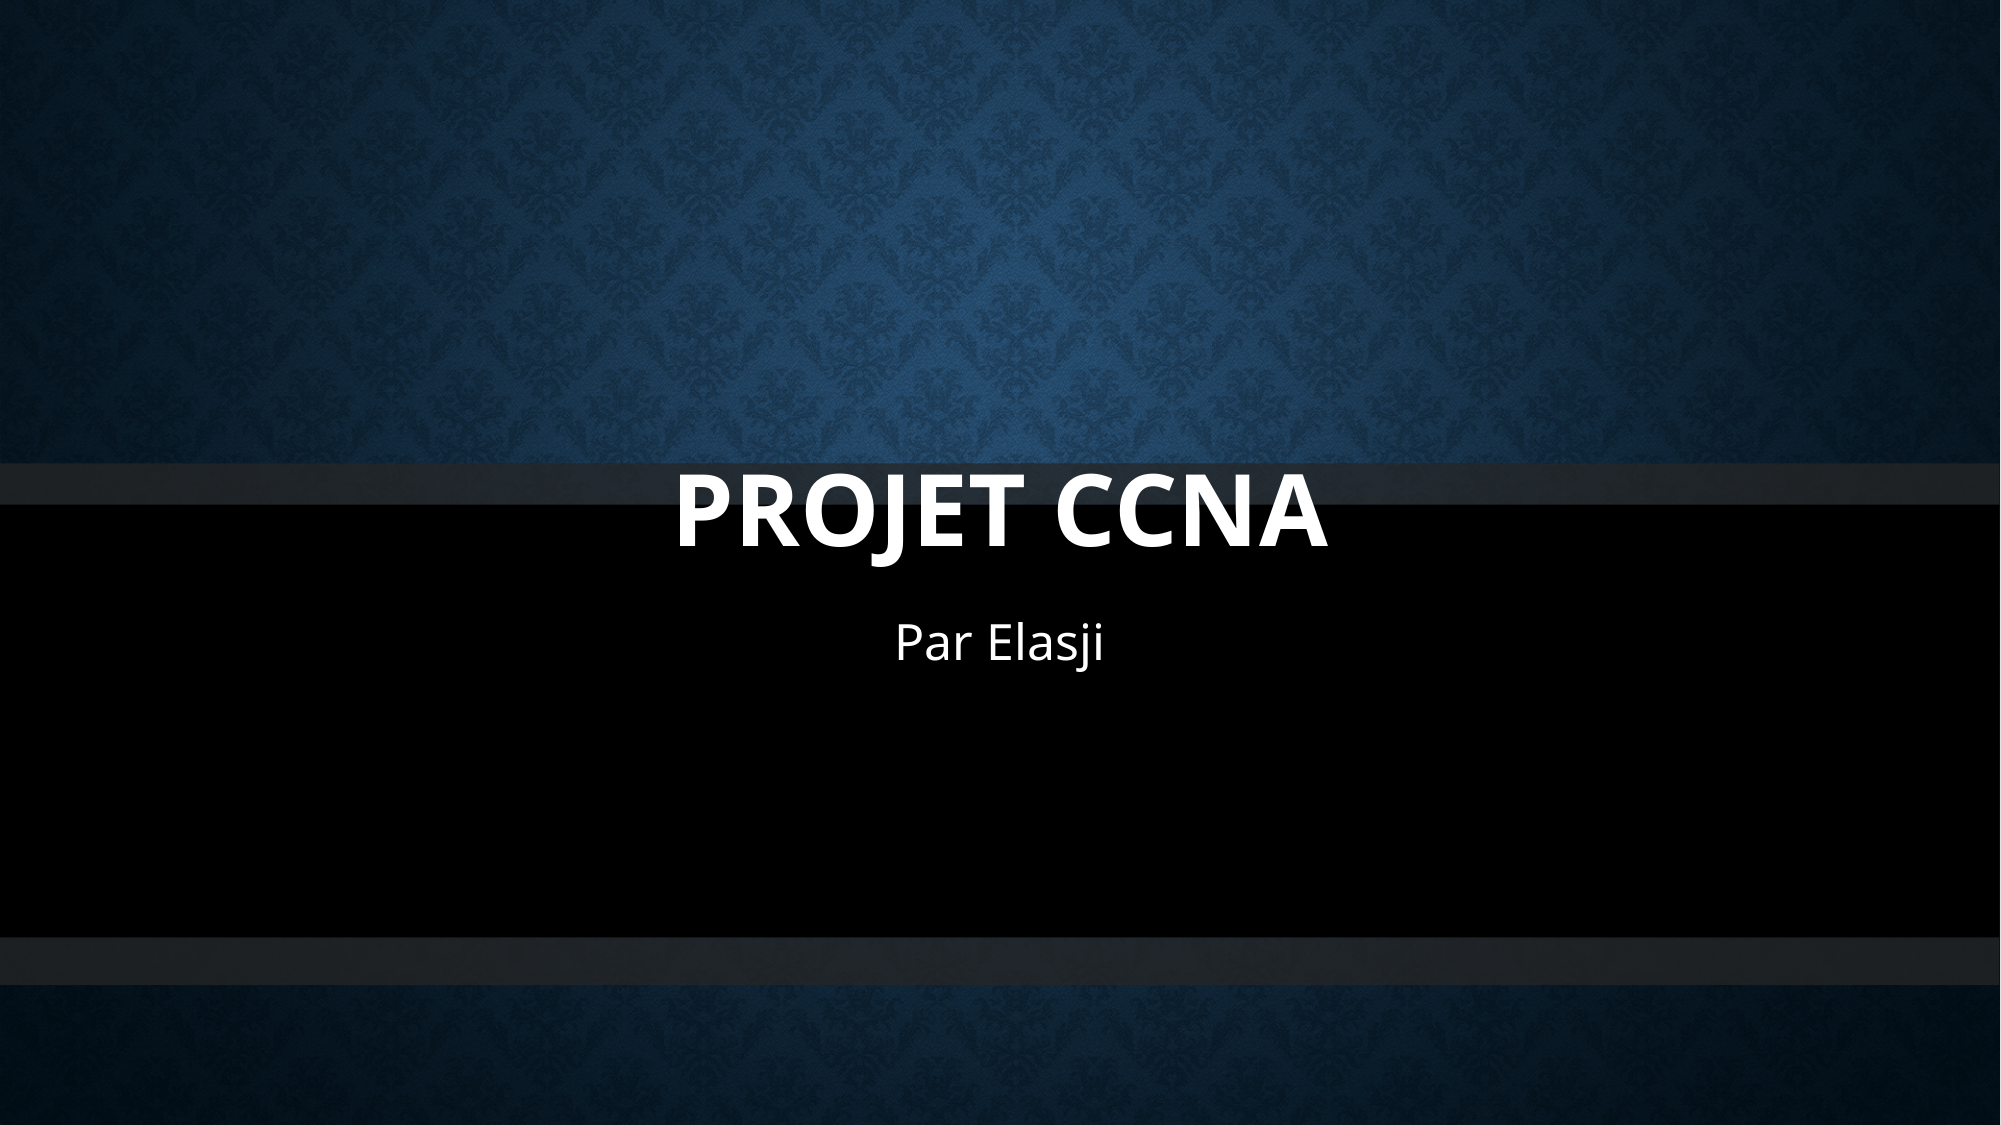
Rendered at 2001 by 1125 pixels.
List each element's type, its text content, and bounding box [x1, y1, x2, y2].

subtitle Par Elasji [261, 590, 1739, 863]
title Projet CCNA [261, 184, 1739, 576]
